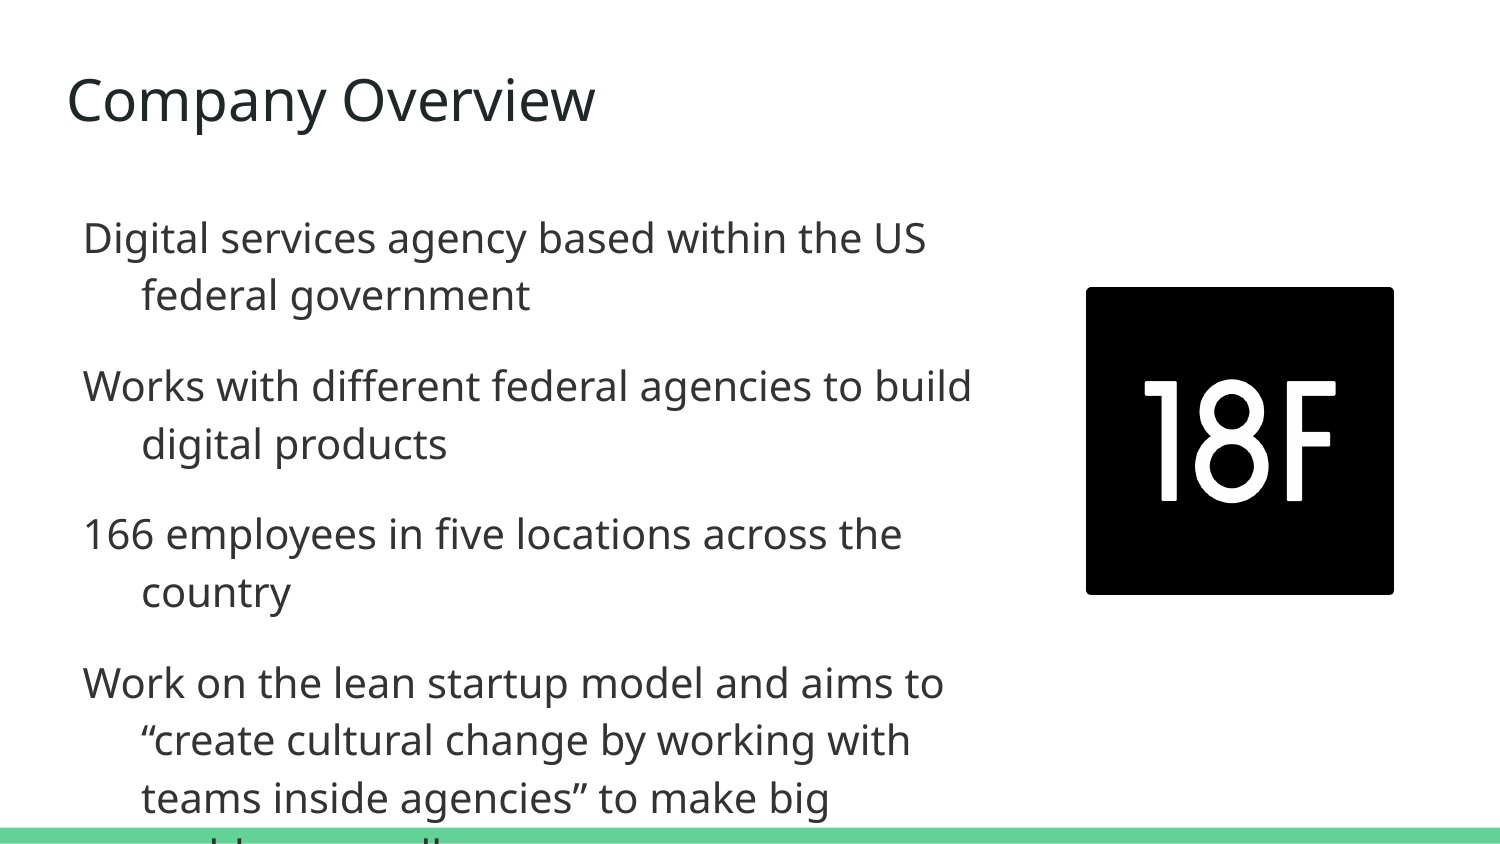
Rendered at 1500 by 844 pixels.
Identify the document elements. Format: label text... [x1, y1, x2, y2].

title Company Overview [51, 48, 1449, 142]
list Digital services agency based within the US federal government Works with different federal agencies to build digital products 166 employees in five locations across the country Work on the lean startup model and aims to “create cultural change by working with teams inside agencies” to make big problems small [51, 189, 1021, 750]
picture [1086, 286, 1394, 595]
